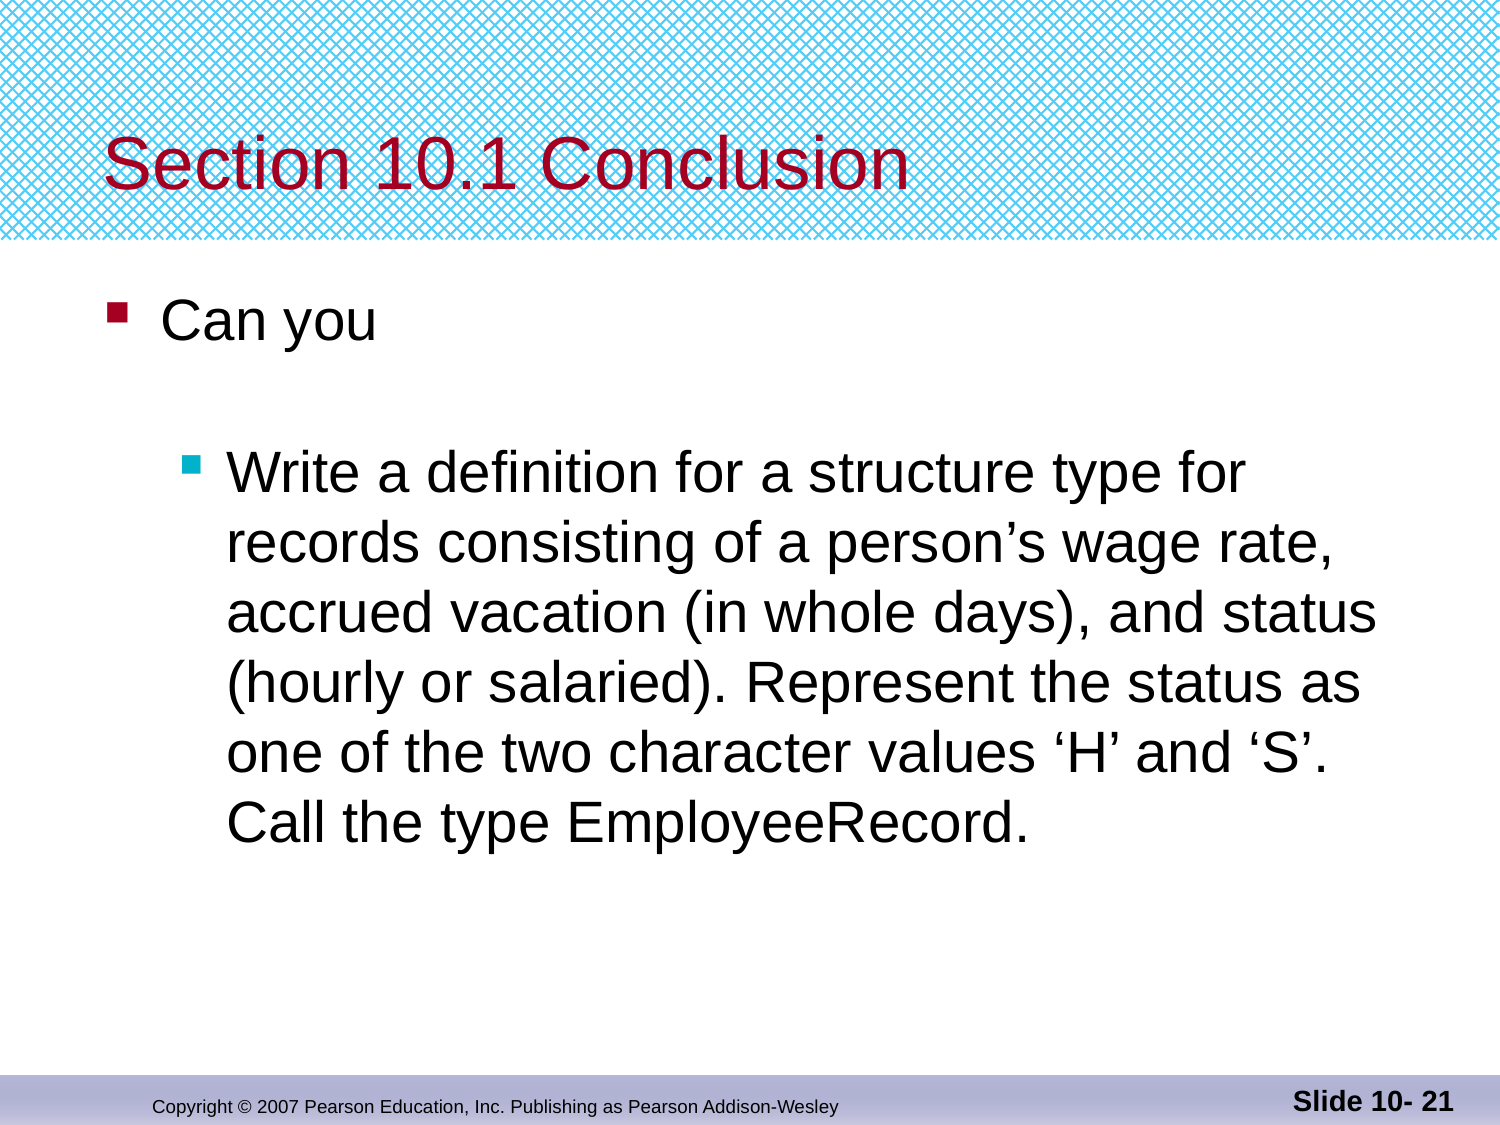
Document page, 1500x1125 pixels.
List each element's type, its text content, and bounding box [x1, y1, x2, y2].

list Can you Write a definition for a structure type for records consisting of a person’s wage rate, accrued vacation (in whole days), and status (hourly or salaried). Represent the status as one of the two character values ‘H’ and ‘S’. Call the type EmployeeRecord. [89, 274, 1451, 1026]
title Section 10.1 Conclusion [87, 49, 1451, 213]
slide_number Slide 10- 21 [1156, 1049, 1470, 1125]
